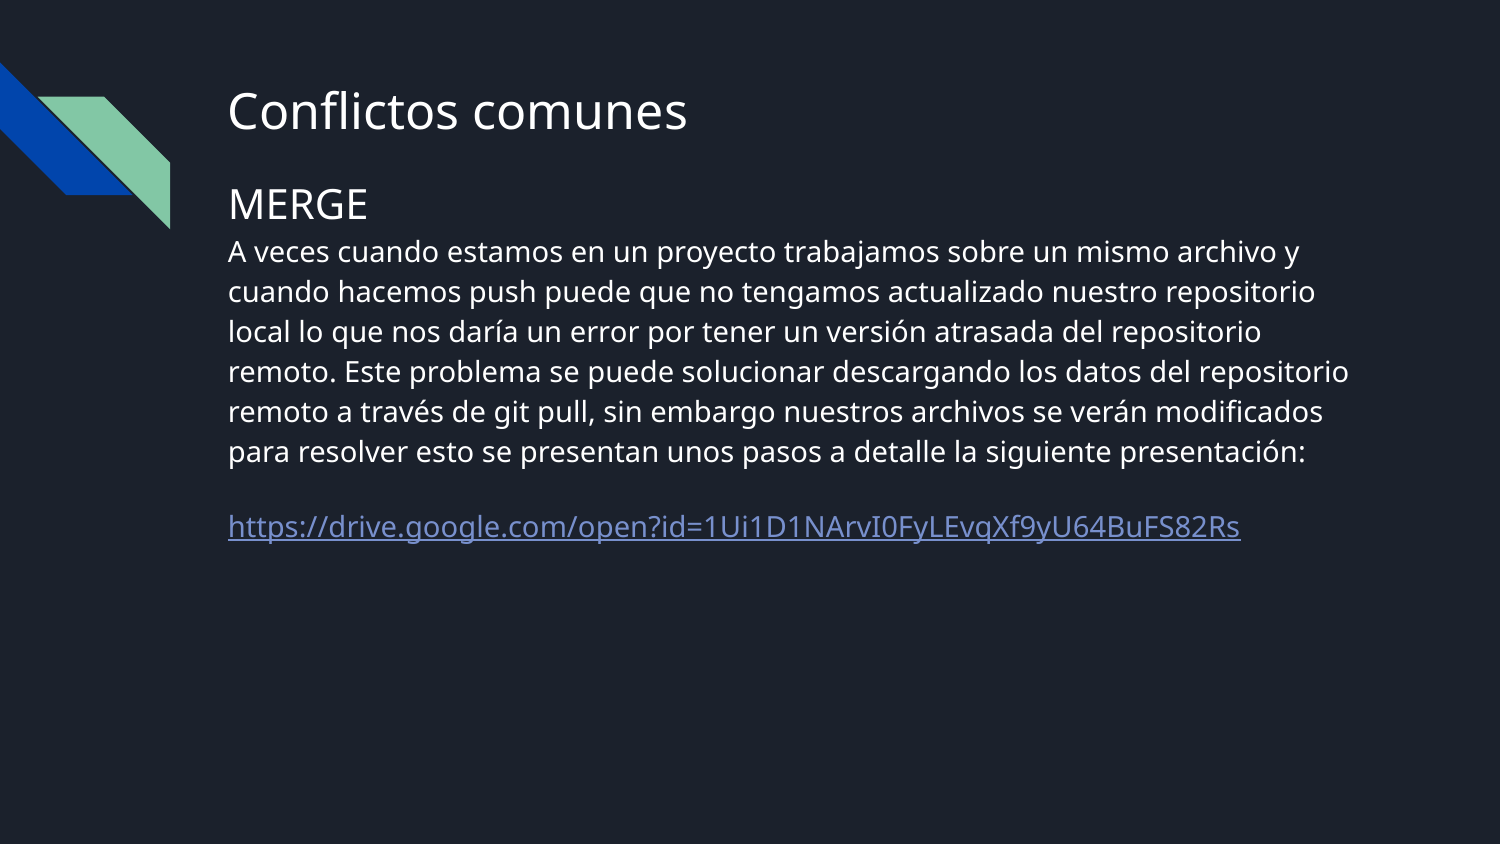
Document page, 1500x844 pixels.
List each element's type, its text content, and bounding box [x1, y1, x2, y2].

title Conflictos comunes [212, 64, 1368, 155]
list MERGE A veces cuando estamos en un proyecto trabajamos sobre un mismo archivo y cuando hacemos push puede que no tengamos actualizado nuestro repositorio local lo que nos daría un error por tener un versión atrasada del repositorio remoto. Este problema se puede solucionar descargando los datos del repositorio remoto a través de git pull, sin embargo nuestros archivos se verán modificados para resolver esto se presentan unos pasos a detalle la siguiente presentación: https://drive.google.com/open?id=1Ui1D1NArvI0FyLEvqXf9yU64BuFS82Rs [212, 155, 1368, 735]
